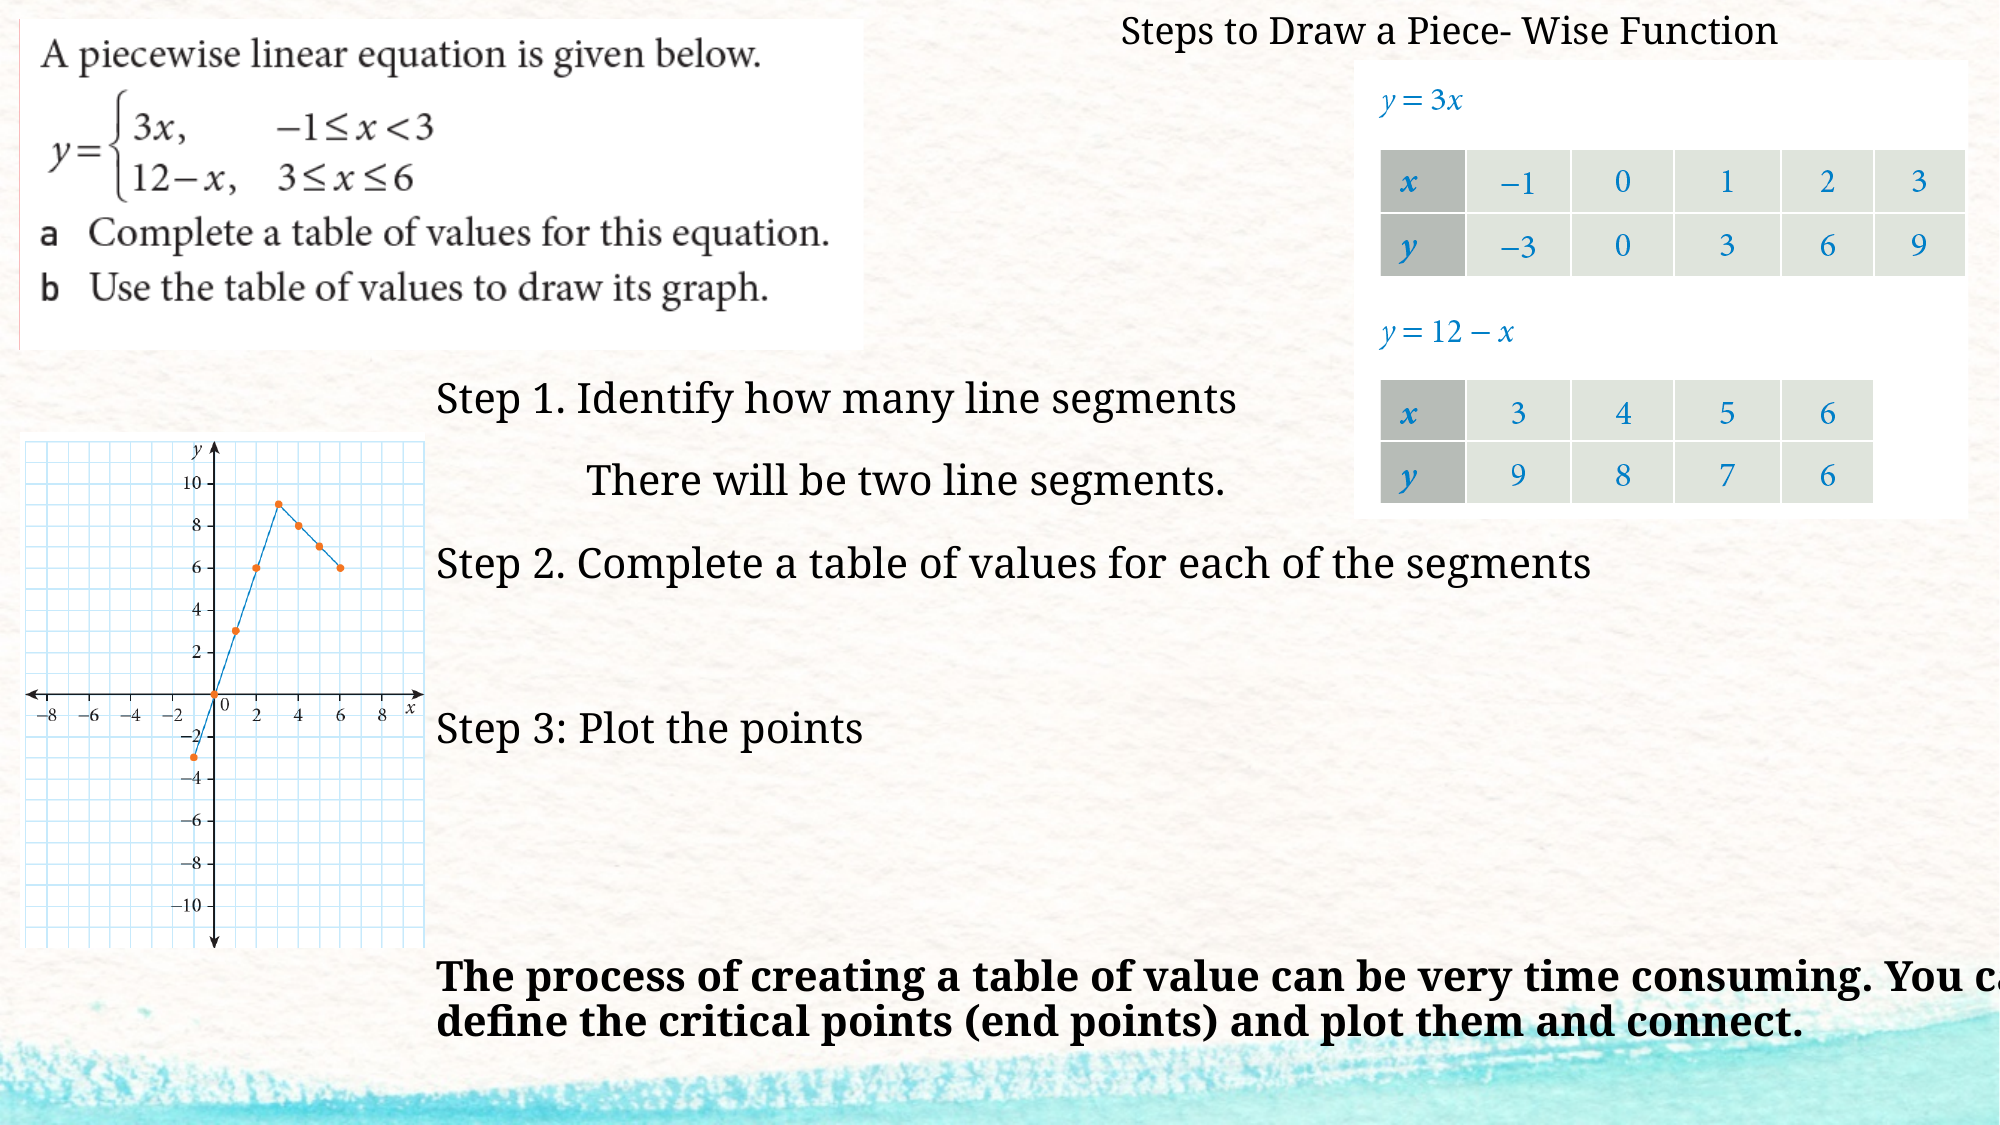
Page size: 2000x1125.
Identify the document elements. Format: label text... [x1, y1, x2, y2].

list Step 1. Identify how many line segments There will be two line segments. Step 2. Complete a table of values for each of the segments Step 3: Plot the points The process of creating a table of value can be very time consuming. You can define the critical points (end points) and plot them and connect. [420, 369, 2000, 1122]
text_box Steps to Draw a Piece- Wise Function [1106, 0, 1862, 60]
picture [0, 0, 2000, 1125]
